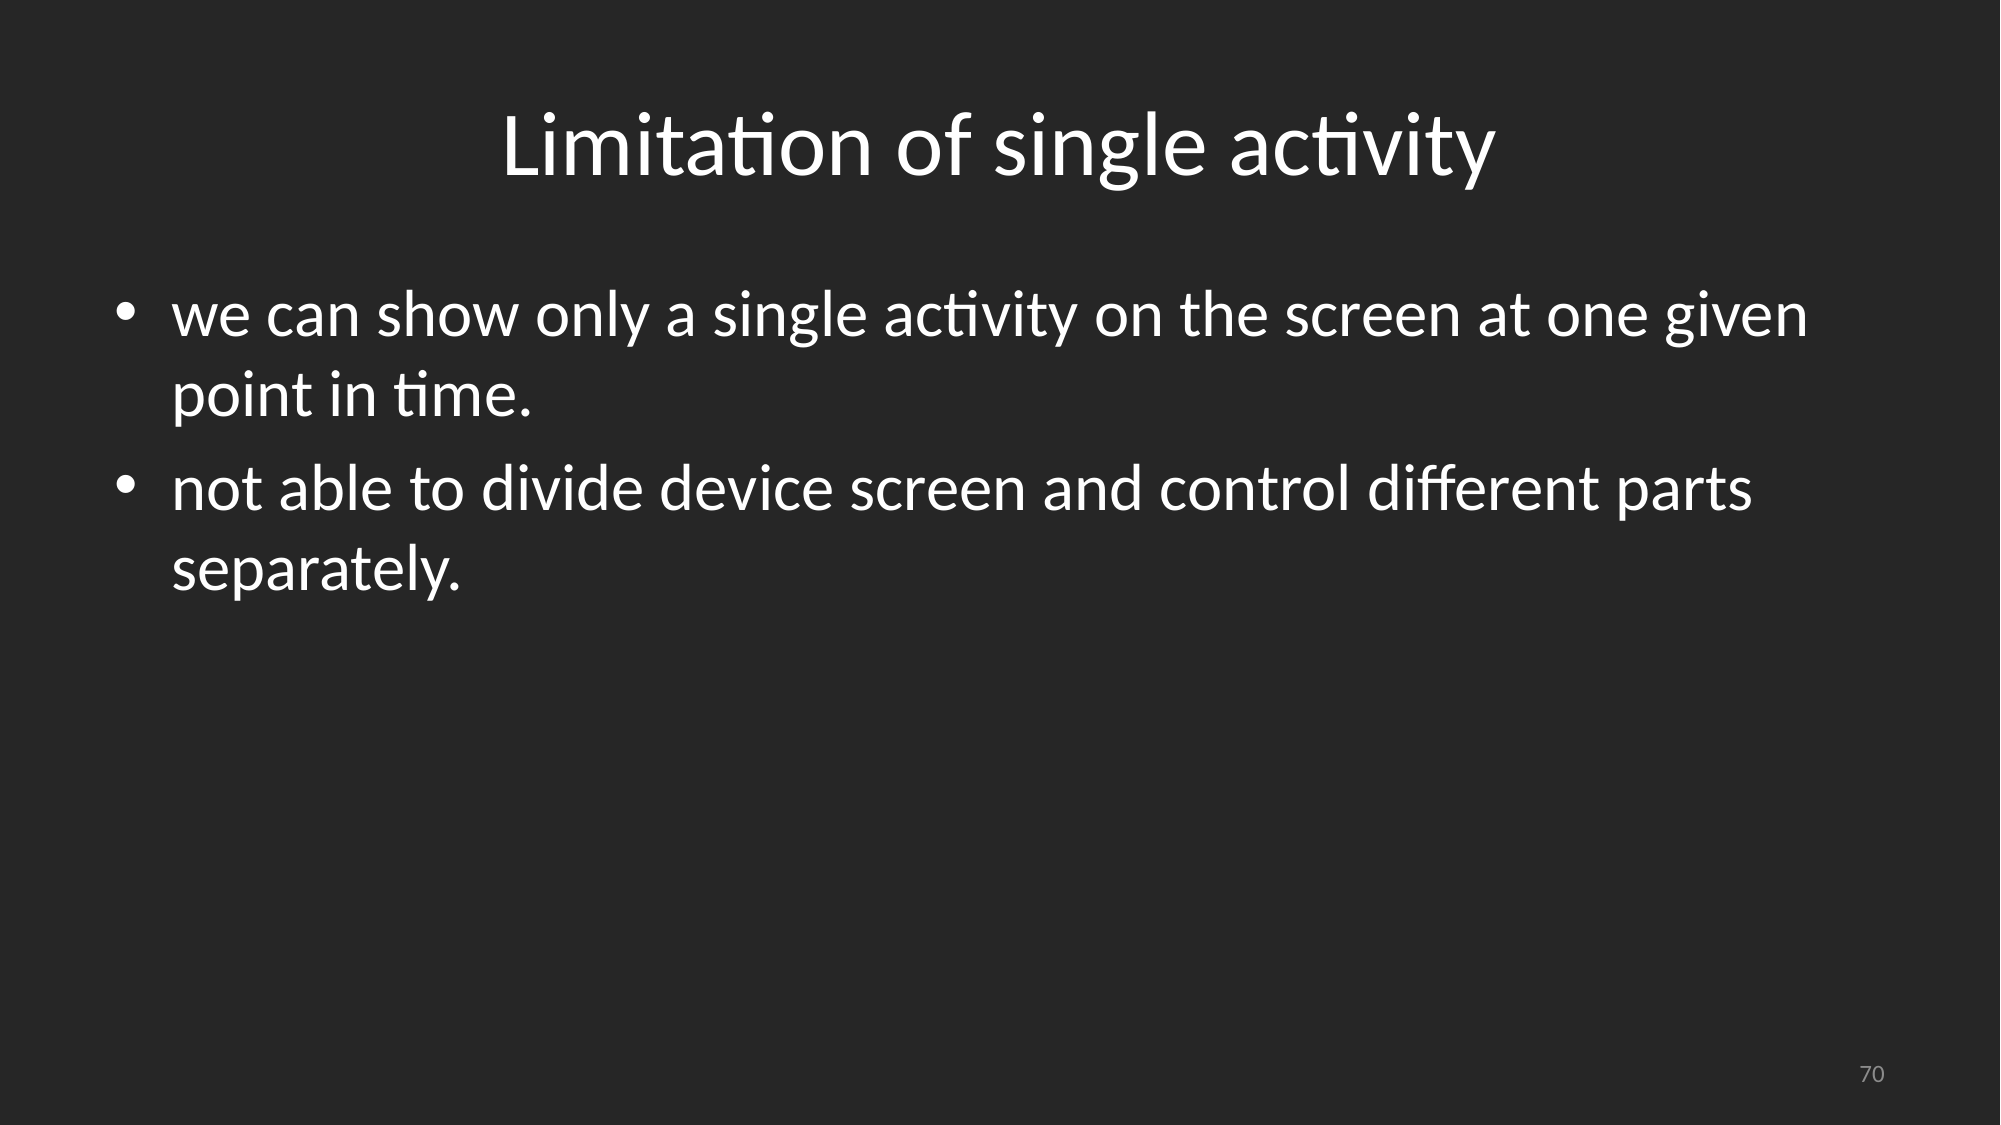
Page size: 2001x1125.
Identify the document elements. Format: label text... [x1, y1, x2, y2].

title Limitation of single activity [99, 45, 1900, 233]
slide_number 70 [1433, 1042, 1900, 1103]
list we can show only a single activity on the screen at one given point in time. not able to divide device screen and control different parts separately. [99, 262, 1900, 1005]
